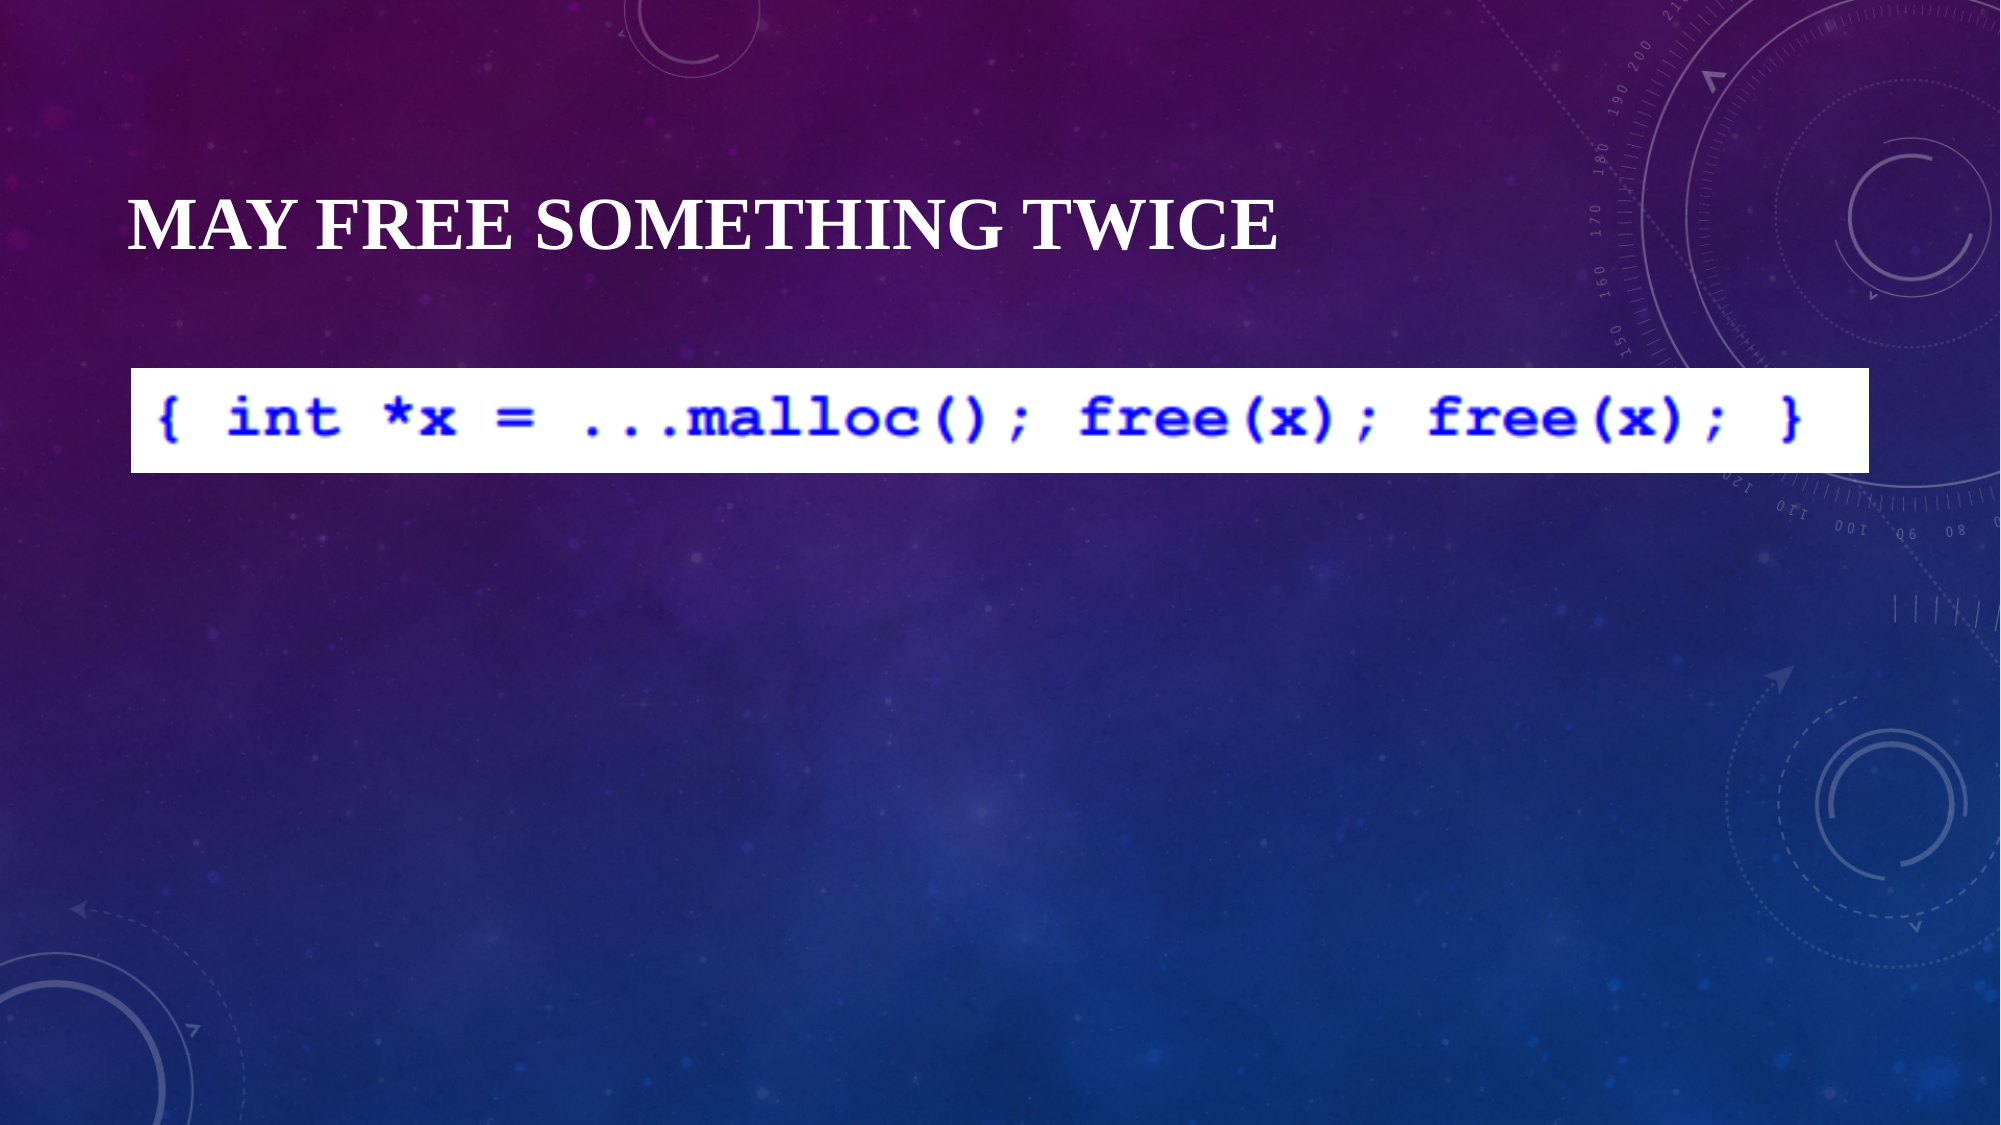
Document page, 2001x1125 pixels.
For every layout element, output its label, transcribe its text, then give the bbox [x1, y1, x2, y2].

title May free something twice [112, 99, 1775, 339]
picture [0, 0, 2001, 1125]
